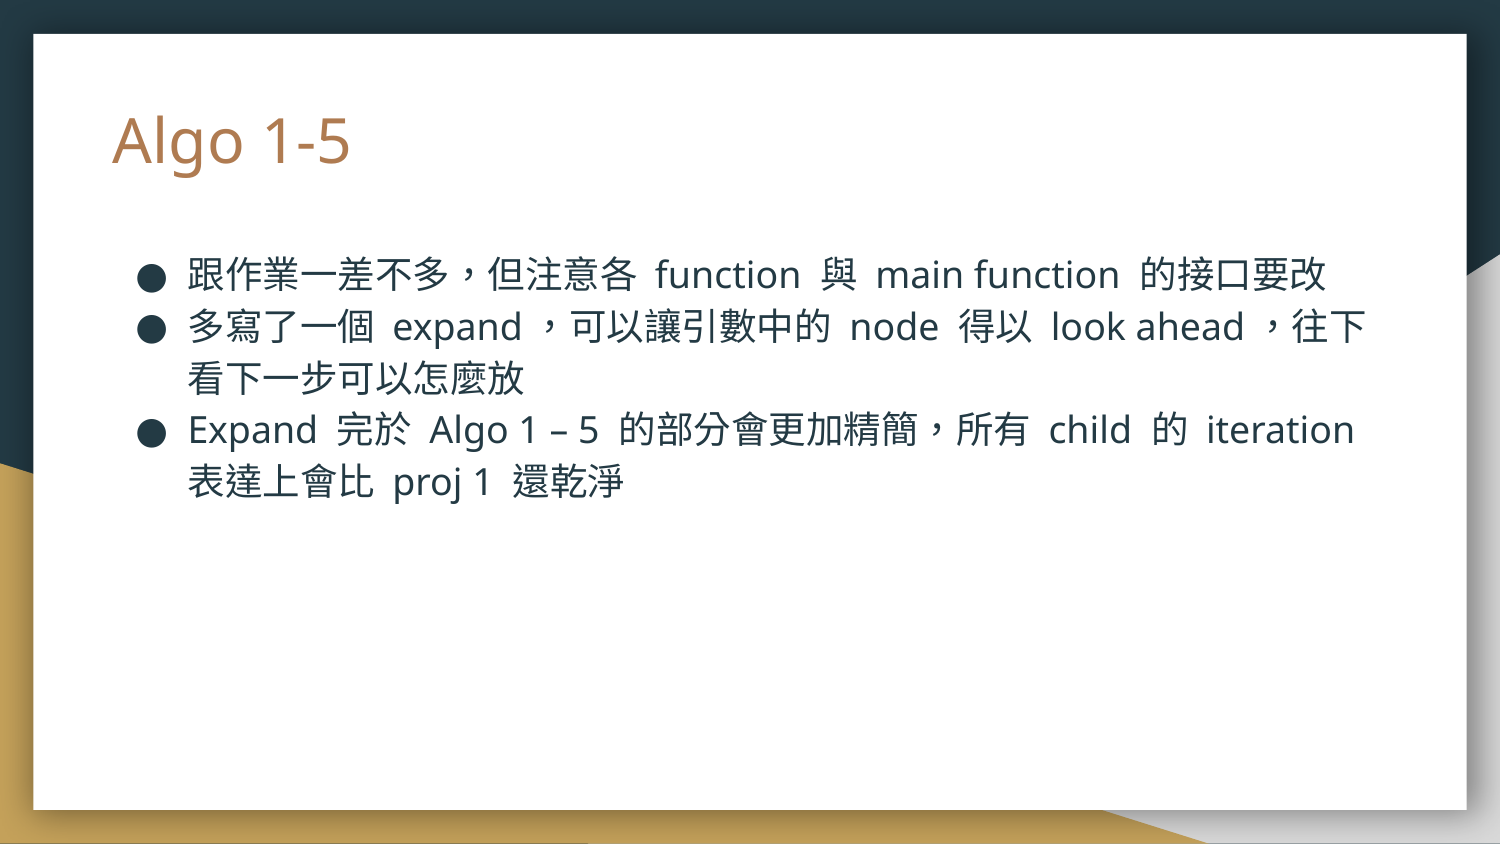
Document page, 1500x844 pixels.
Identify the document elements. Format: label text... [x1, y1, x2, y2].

list 跟作業一差不多，但注意各 function 與 main function 的接口要改 多寫了一個 expand，可以讓引數中的 node 得以 look ahead，往下看下一步可以怎麼放 Expand 完於 Algo 1 – 5 的部分會更加精簡，所有 child 的 iteration 表達上會比 proj 1 還乾淨 [97, 229, 1411, 760]
title Algo 1-5 [97, 86, 1329, 202]
